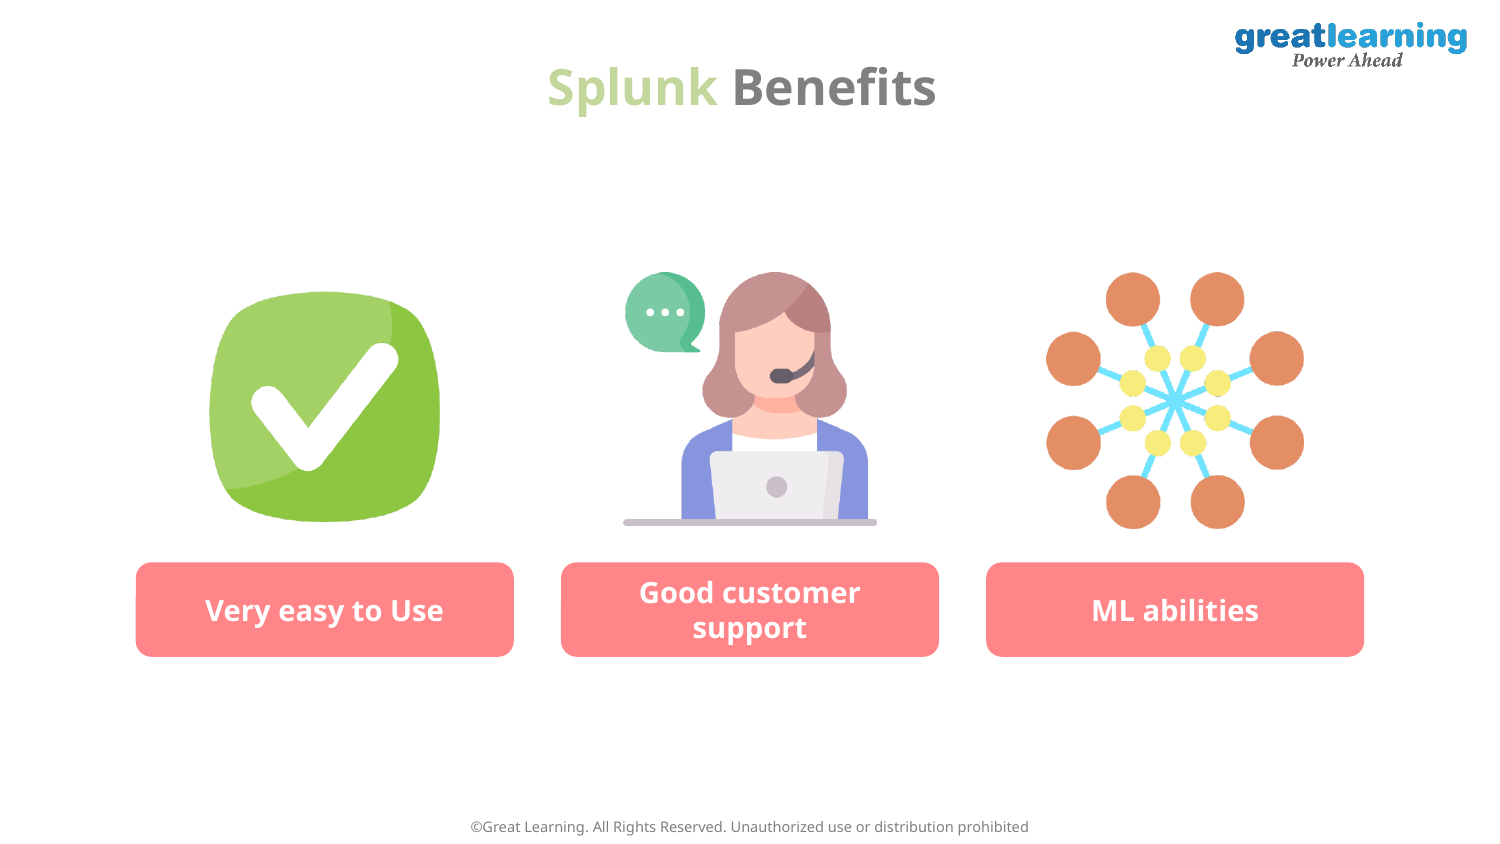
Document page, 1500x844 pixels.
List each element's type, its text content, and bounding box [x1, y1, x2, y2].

text_box ©Great Learning. All Rights Reserved. Unauthorized use or distribution prohibited [200, 810, 1300, 844]
picture [1234, 19, 1467, 68]
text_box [560, 271, 940, 658]
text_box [985, 271, 1365, 658]
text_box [135, 291, 514, 658]
text_box Splunk Benefits [217, 23, 1283, 119]
